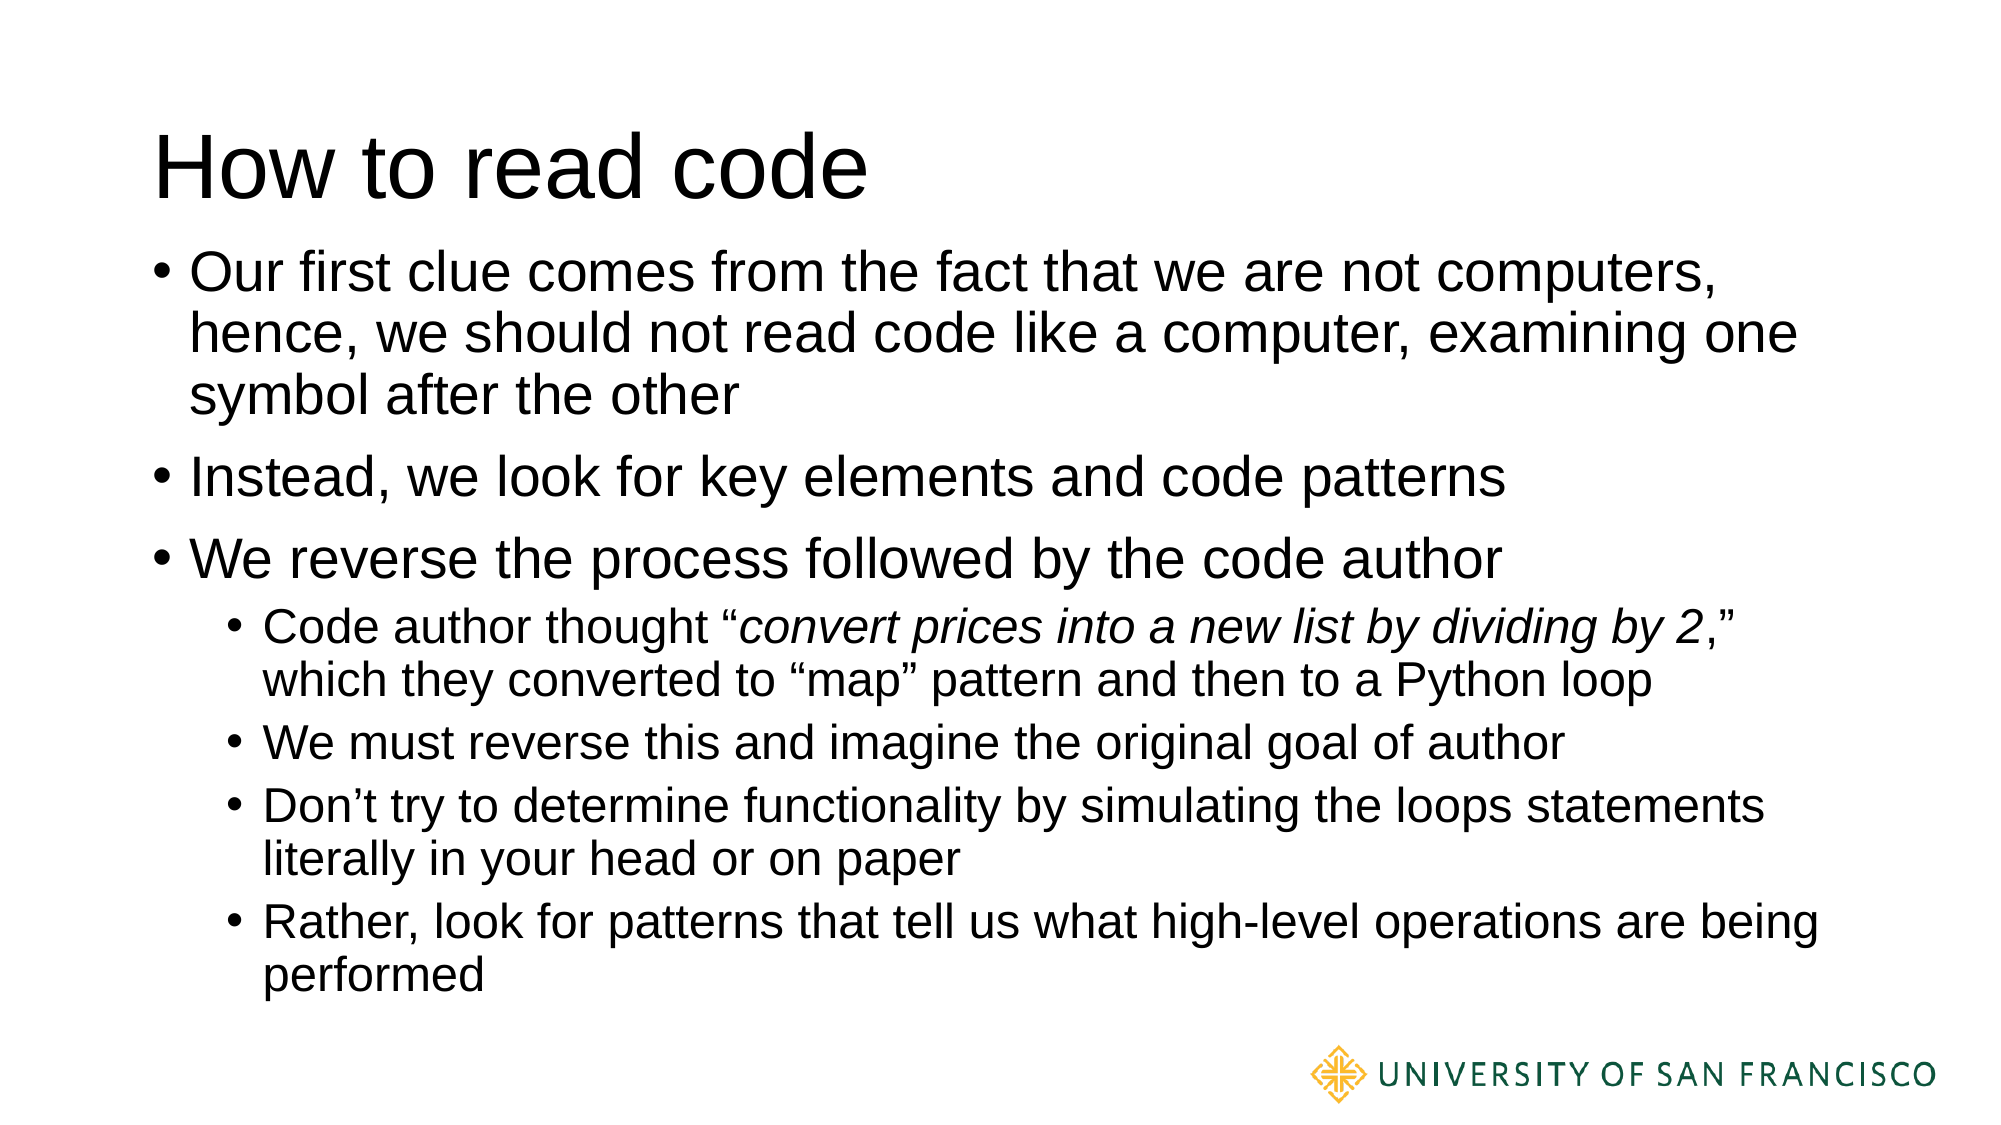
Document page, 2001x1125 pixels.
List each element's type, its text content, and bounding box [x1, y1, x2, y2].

title How to read code [137, 59, 1863, 234]
list Our first clue comes from the fact that we are not computers, hence, we should not read code like a computer, examining one symbol after the other Instead, we look for key elements and code patterns We reverse the process followed by the code author Code author thought “convert prices into a new list by dividing by 2,” which they converted to “map” pattern and then to a Python loop We must reverse this and imagine the original goal of author Don’t try to determine functionality by simulating the loops statements literally in your head or on paper Rather, look for patterns that tell us what high-level operations are being performed [137, 234, 1875, 1014]
